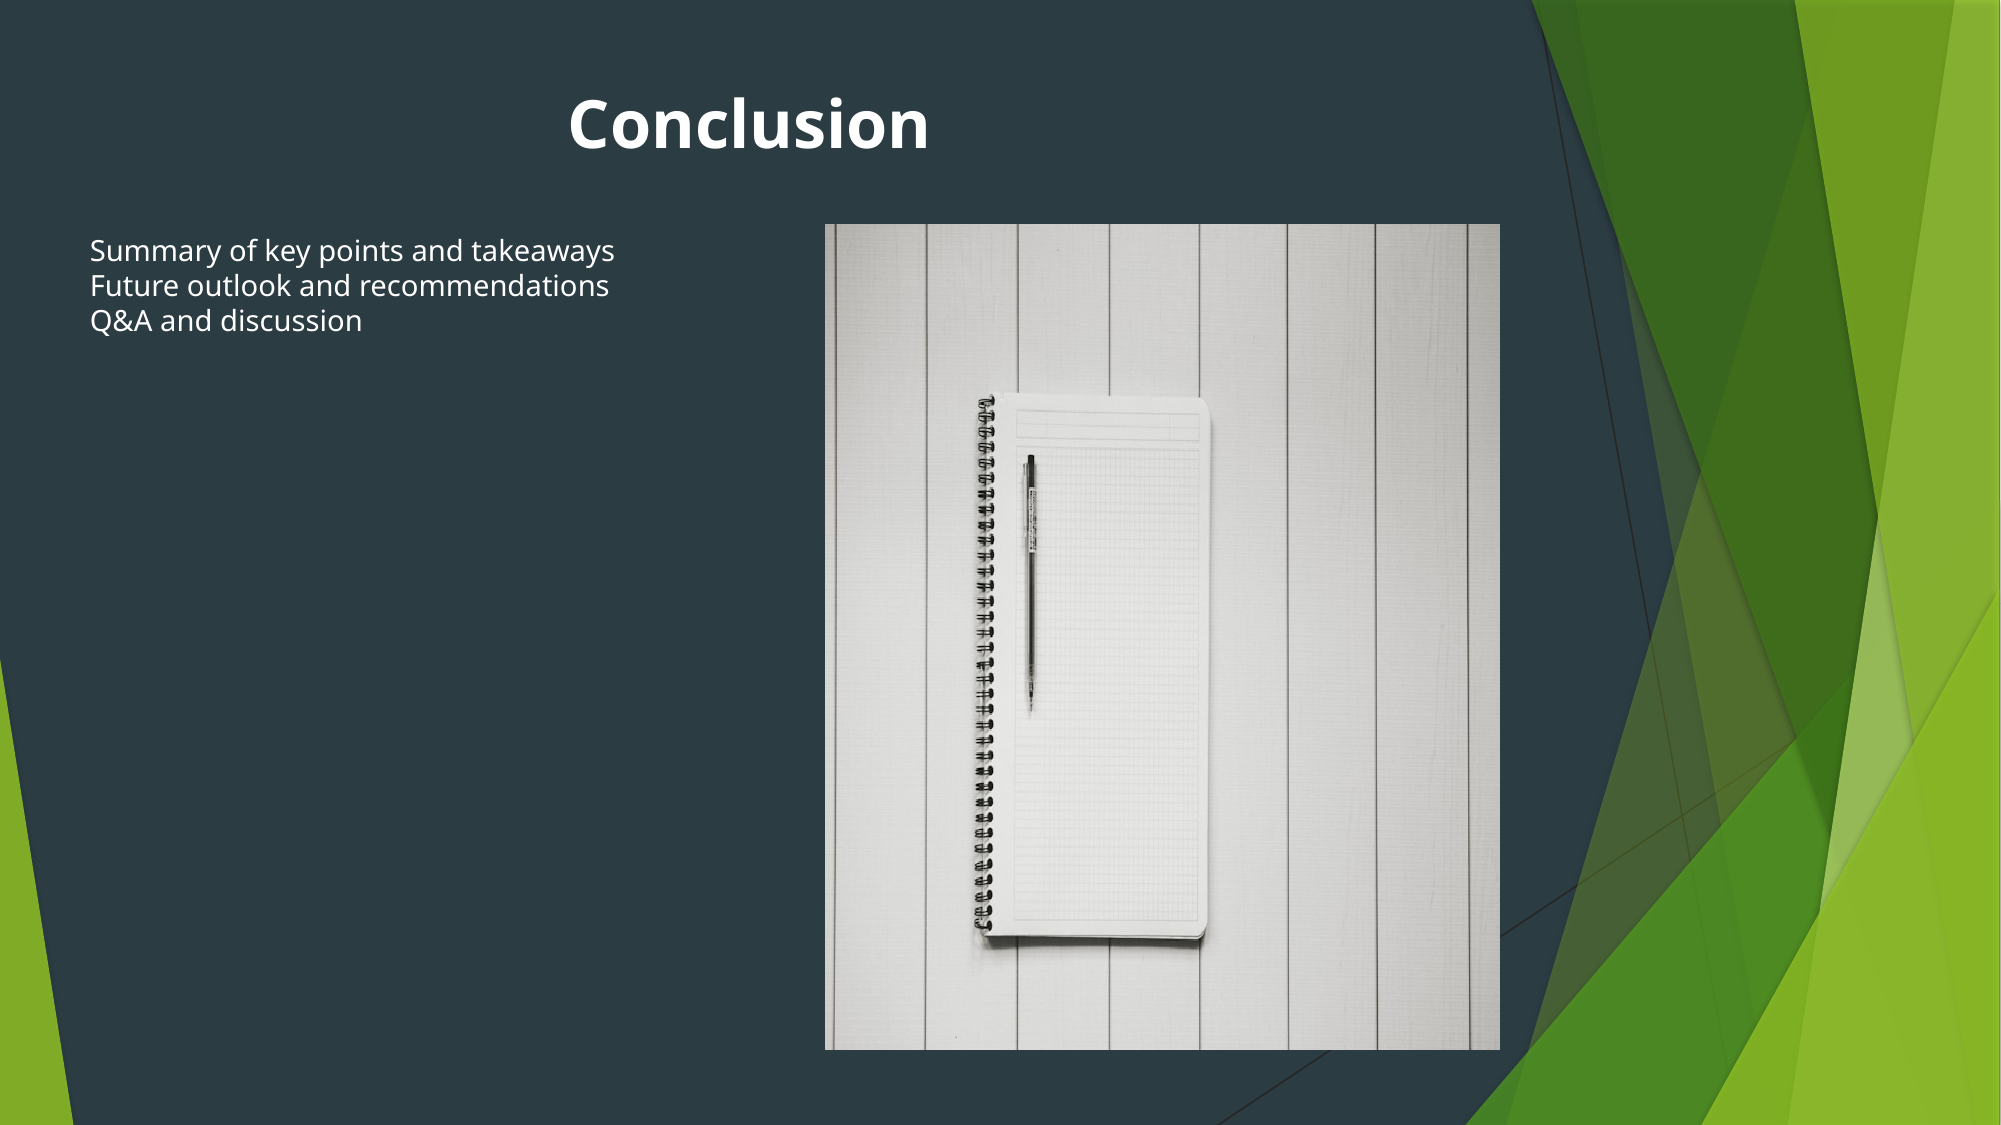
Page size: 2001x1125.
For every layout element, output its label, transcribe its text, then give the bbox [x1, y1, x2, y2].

picture [824, 224, 1501, 1051]
text_box Conclusion [552, 74, 947, 170]
text_box Summary of key points and takeaways Future outlook and recommendations Q&A and discussion [74, 224, 750, 345]
